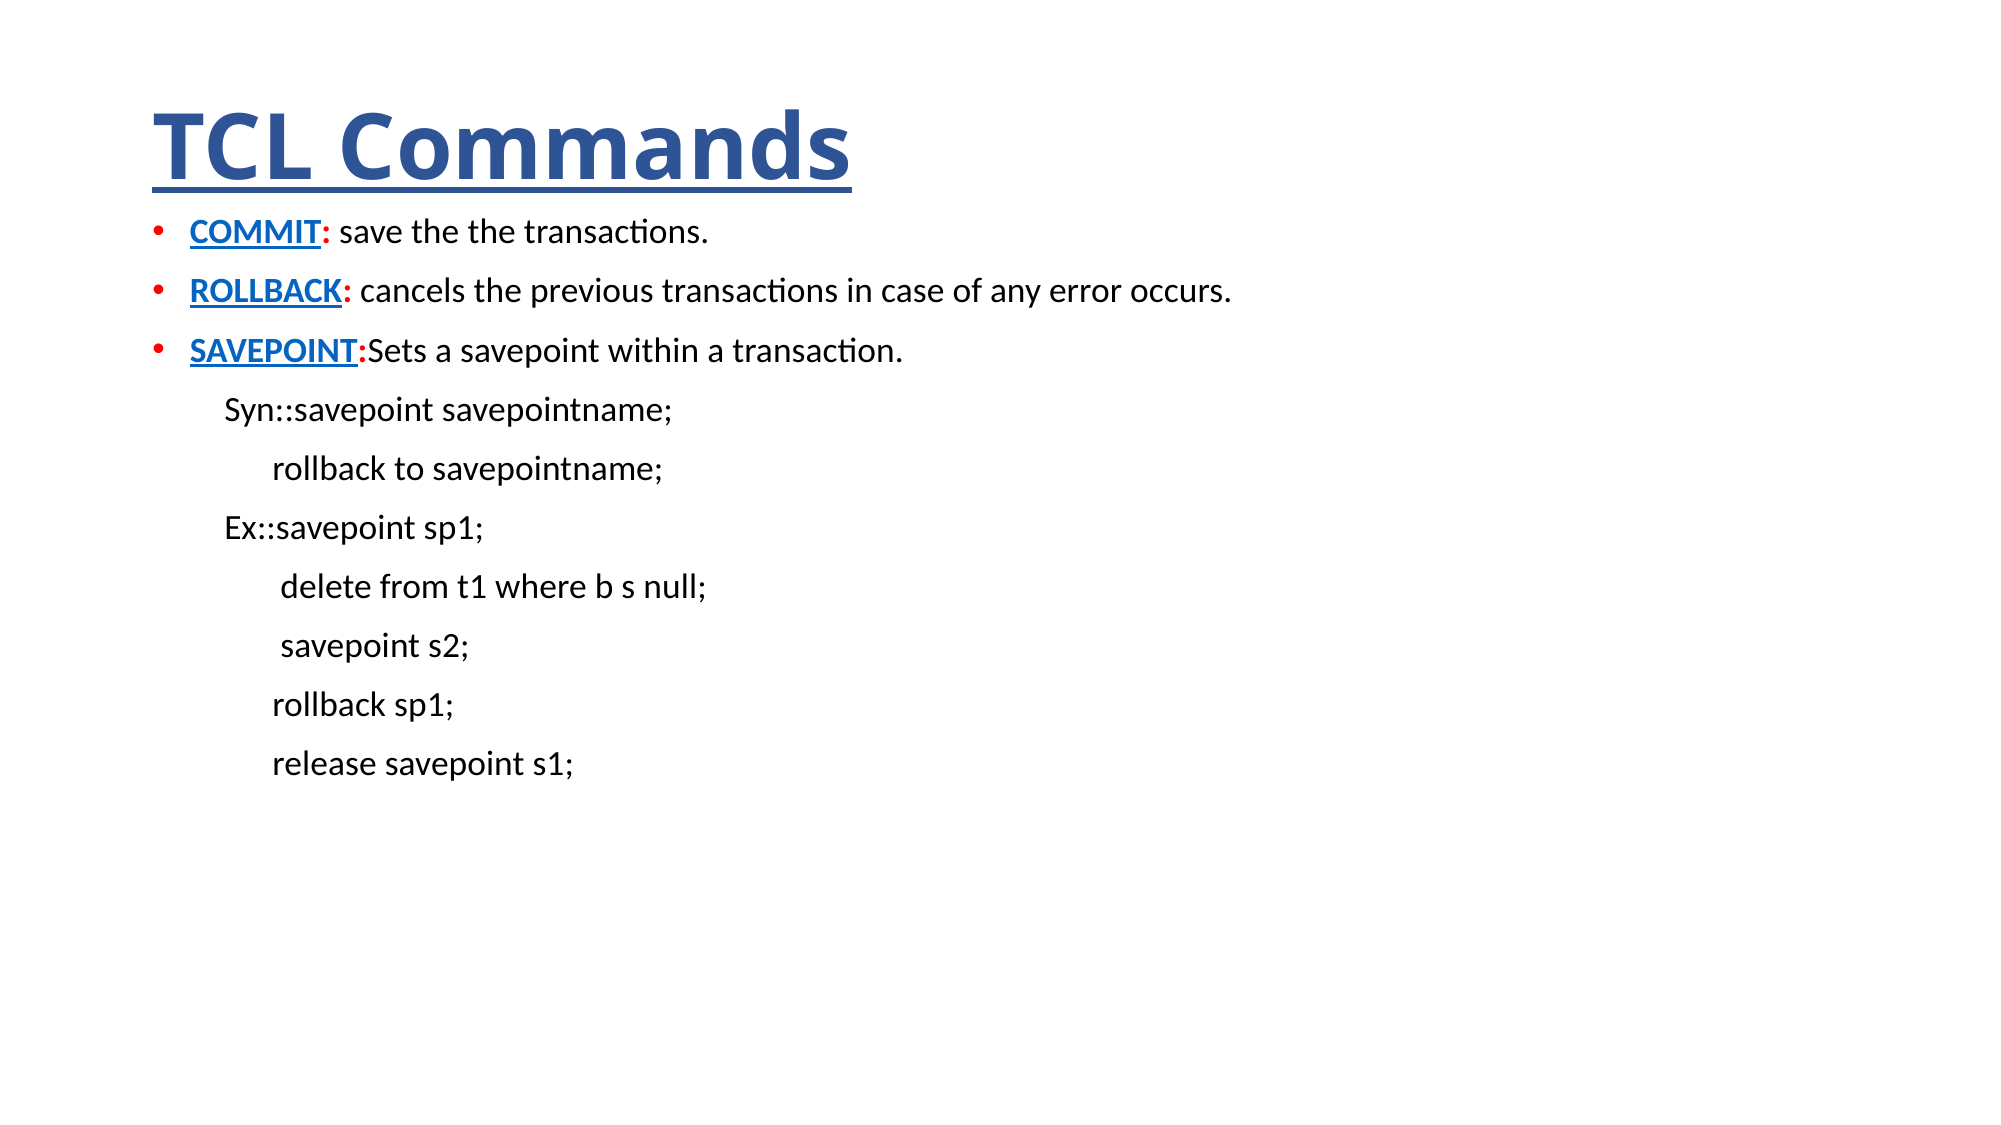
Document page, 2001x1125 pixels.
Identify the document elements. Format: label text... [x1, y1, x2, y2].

title TCL Commands [137, 59, 1863, 205]
list COMMIT: save the the transactions. ROLLBACK: cancels the previous transactions in case of any error occurs. SAVEPOINT:Sets a savepoint within a transaction. Syn::savepoint savepointname; rollback to savepointname; Ex::savepoint sp1; delete from t1 where b s null; savepoint s2; rollback sp1; release savepoint s1; [137, 205, 1863, 1014]
